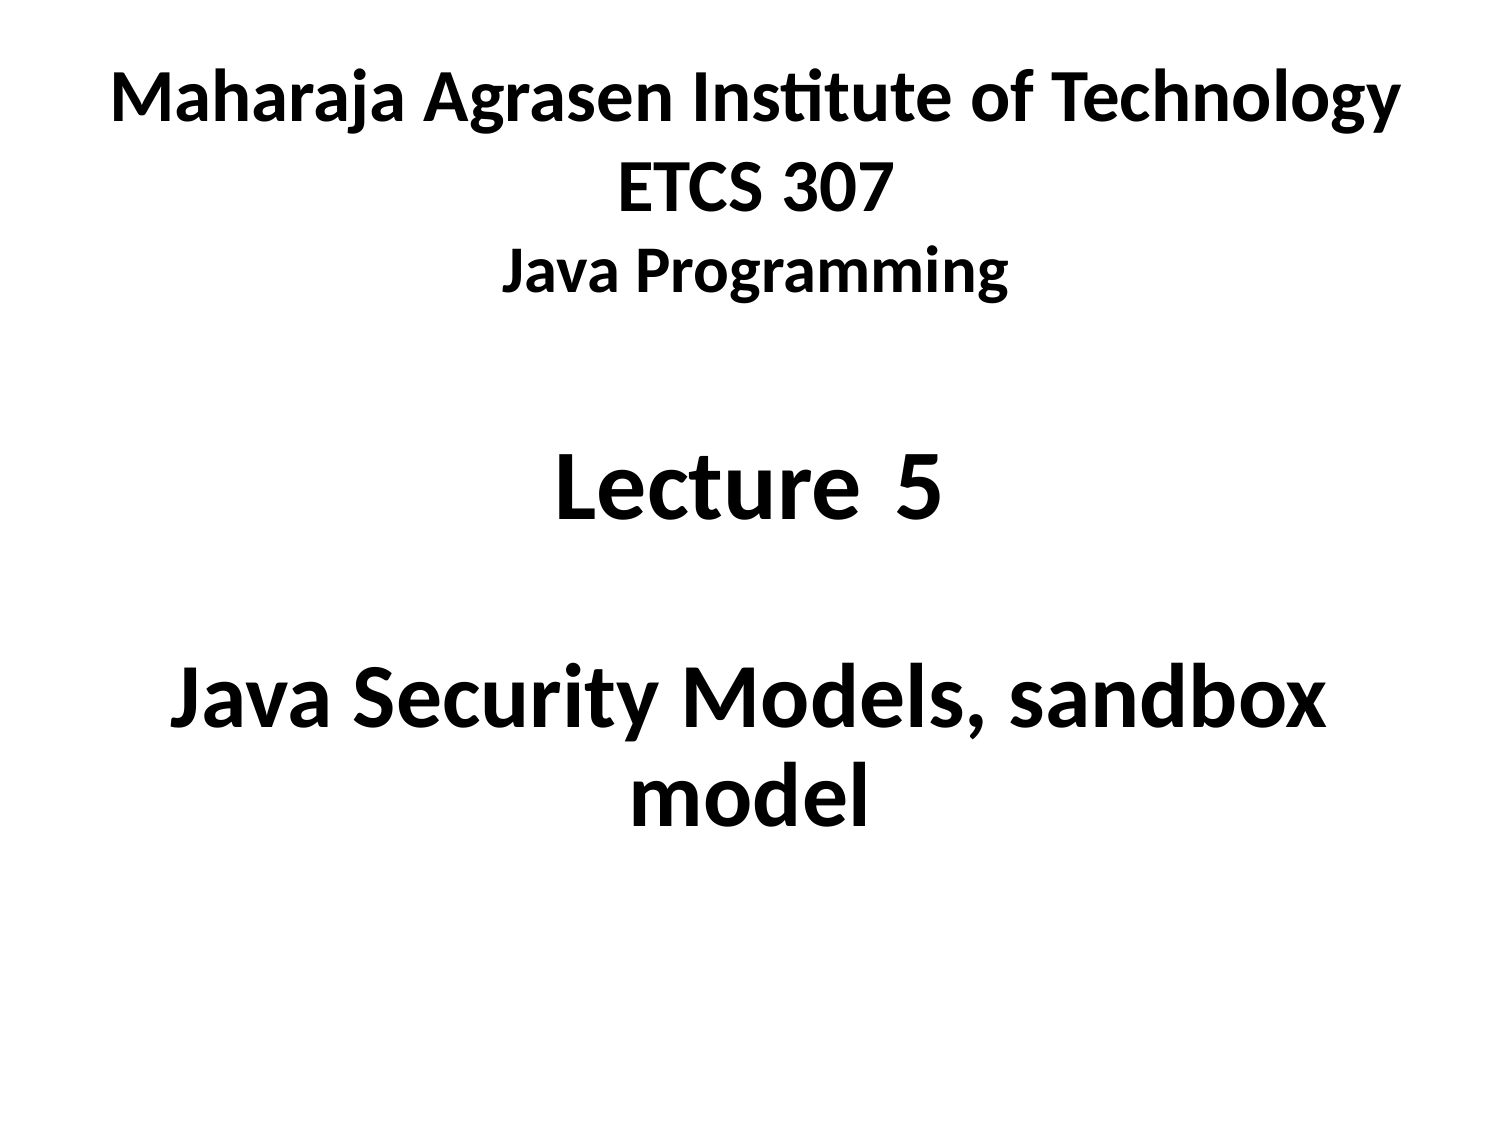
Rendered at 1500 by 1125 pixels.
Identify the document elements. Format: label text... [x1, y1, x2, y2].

text_box Lecture 5 [156, 412, 1344, 563]
text_box Maharaja Agrasen Institute of Technology ETCS 307 Java Programming [62, 38, 1450, 314]
title Java Security Models, sandbox model [93, 632, 1407, 863]
